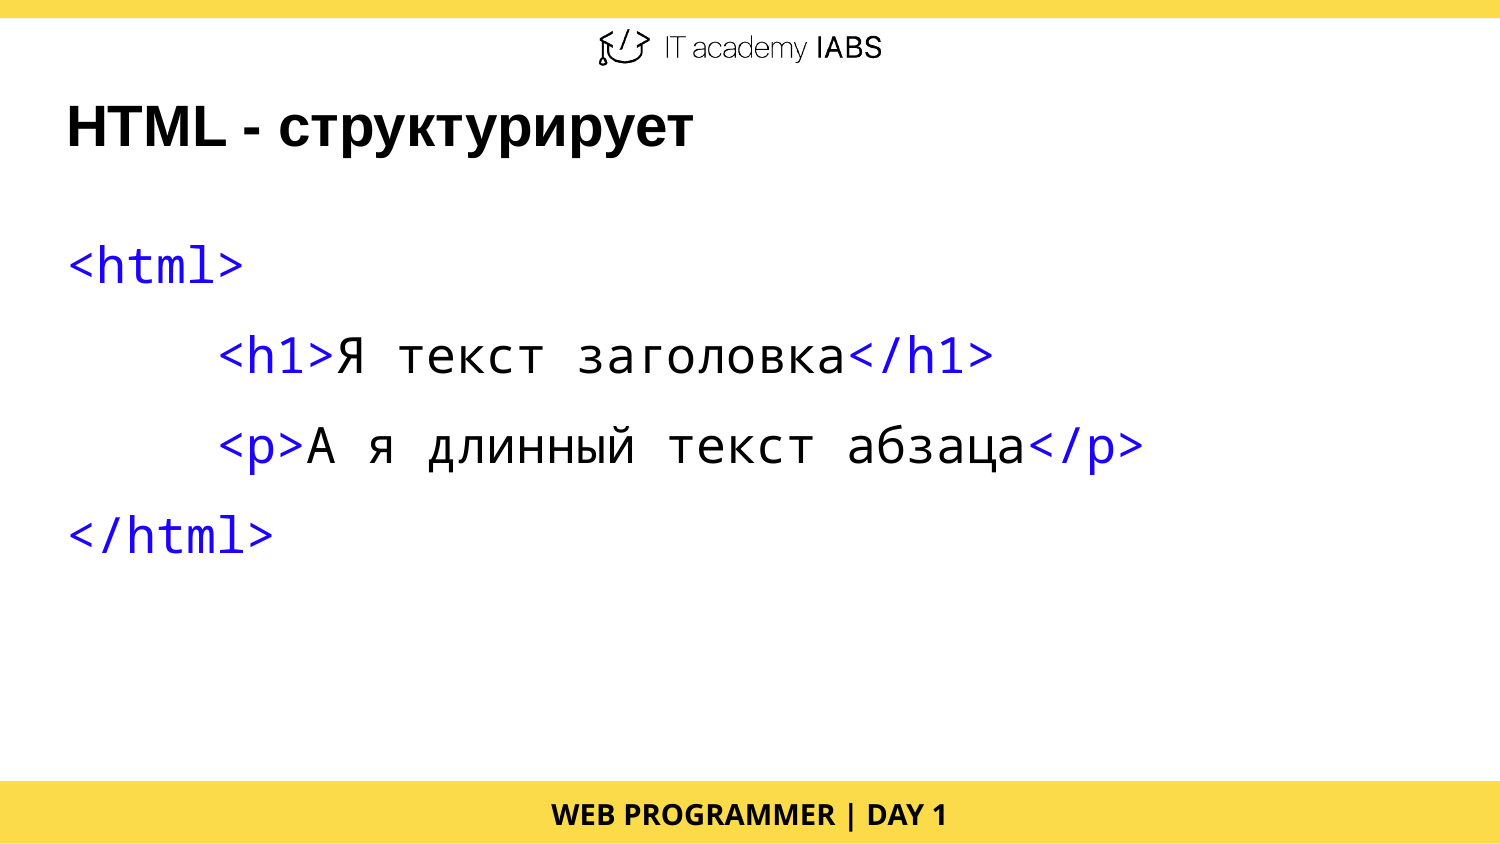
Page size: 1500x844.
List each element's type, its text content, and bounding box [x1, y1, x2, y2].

list <html> <h1>Я текст заголовка</h1> <p>А я длинный текст абзаца</p> </html> [51, 189, 1449, 750]
title HTML - структурирует [51, 72, 1449, 167]
text_box [1160, 781, 1500, 844]
picture [591, 17, 887, 71]
text_box [0, 0, 1500, 19]
text_box WEB PROGRAMMER | DAY 1 [340, 781, 1160, 844]
text_box [0, 781, 340, 844]
